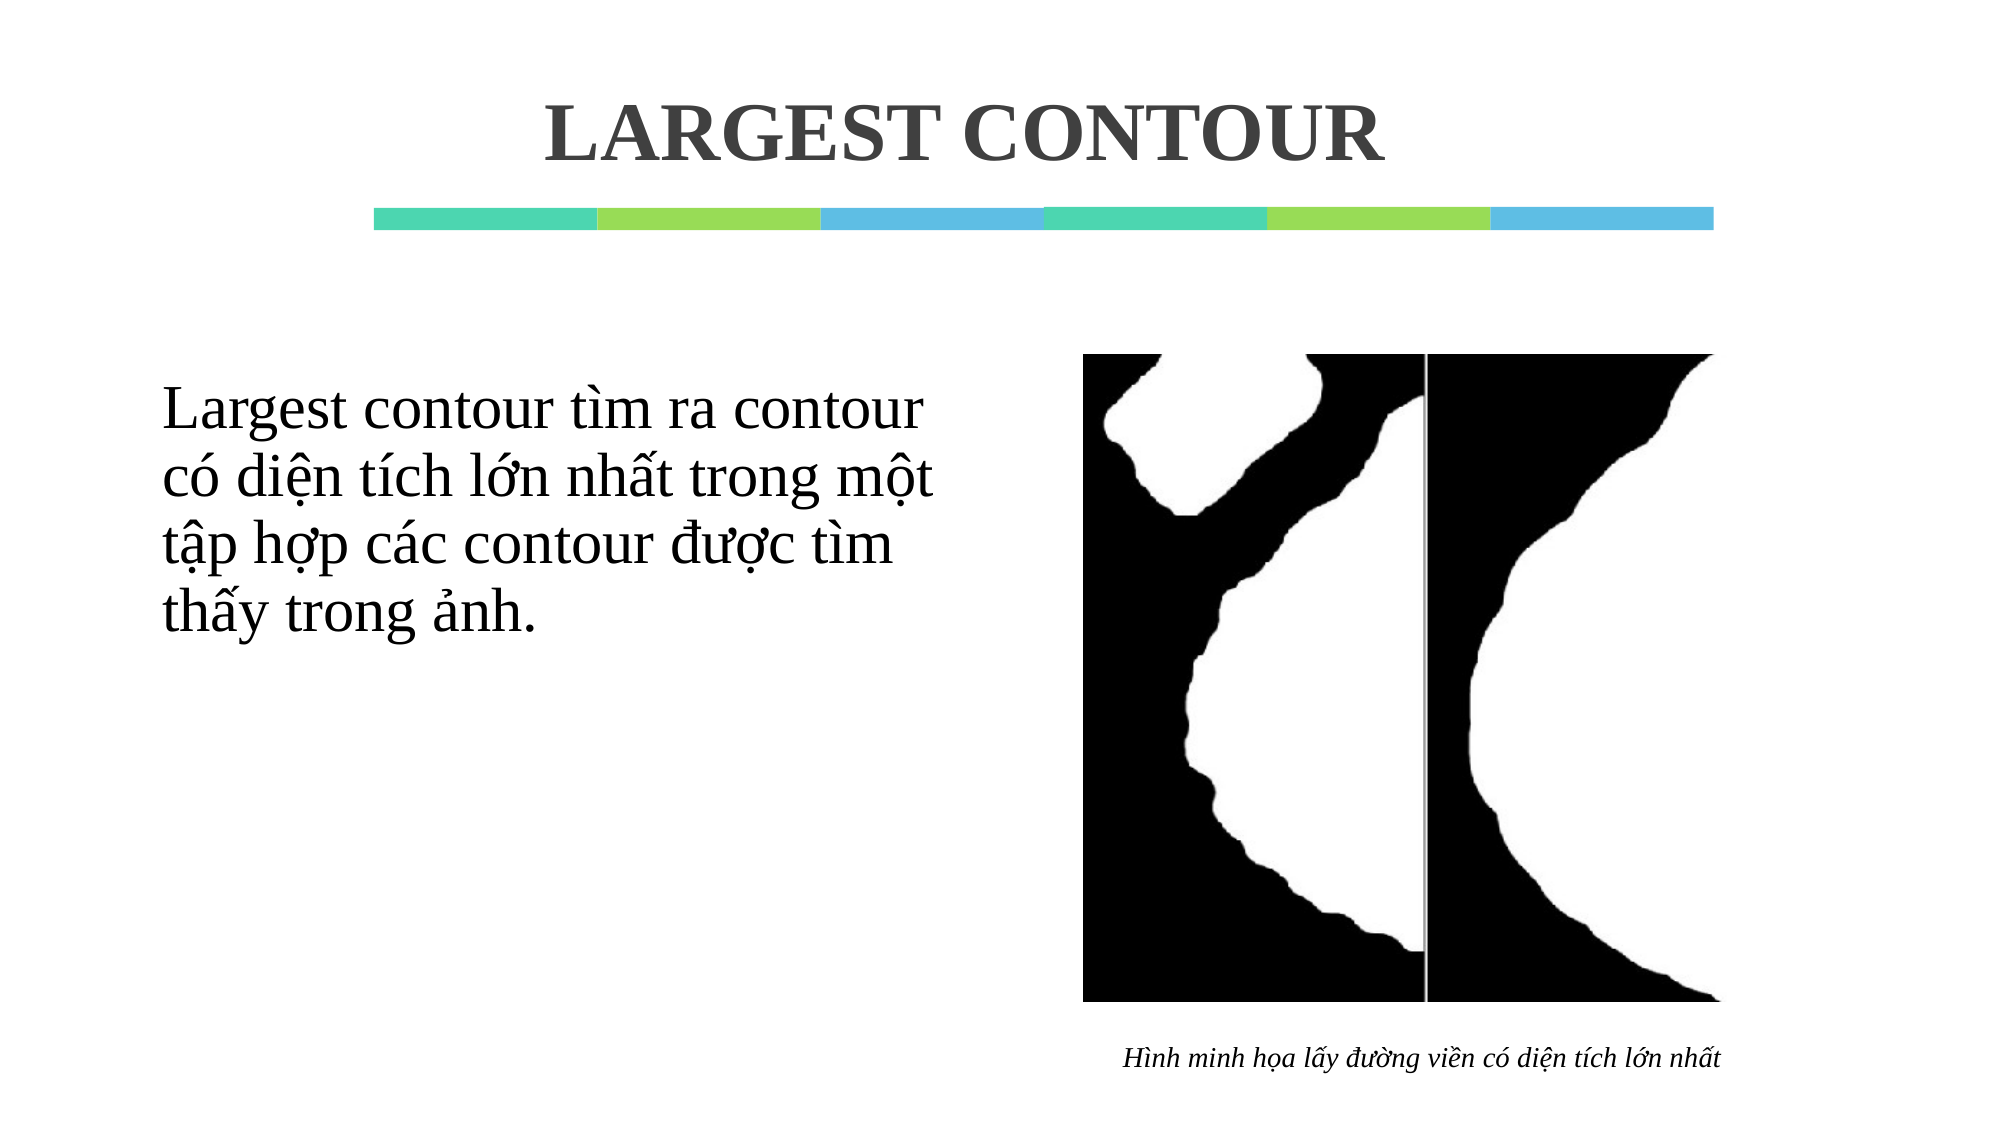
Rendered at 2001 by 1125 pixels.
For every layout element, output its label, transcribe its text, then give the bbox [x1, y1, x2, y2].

text_box Meet Our Team [1269, 96, 1830, 382]
picture [1083, 354, 1728, 1002]
text_box Hình minh họa lấy đường viền có diện tích lớn nhất [1083, 1014, 1761, 1125]
text_box LARGEST CONTOUR [529, 69, 1471, 185]
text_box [373, 206, 1714, 231]
text_box Largest contour tìm ra contour có diện tích lớn nhất trong một tập hợp các contour được tìm thấy trong ảnh. [147, 367, 962, 833]
